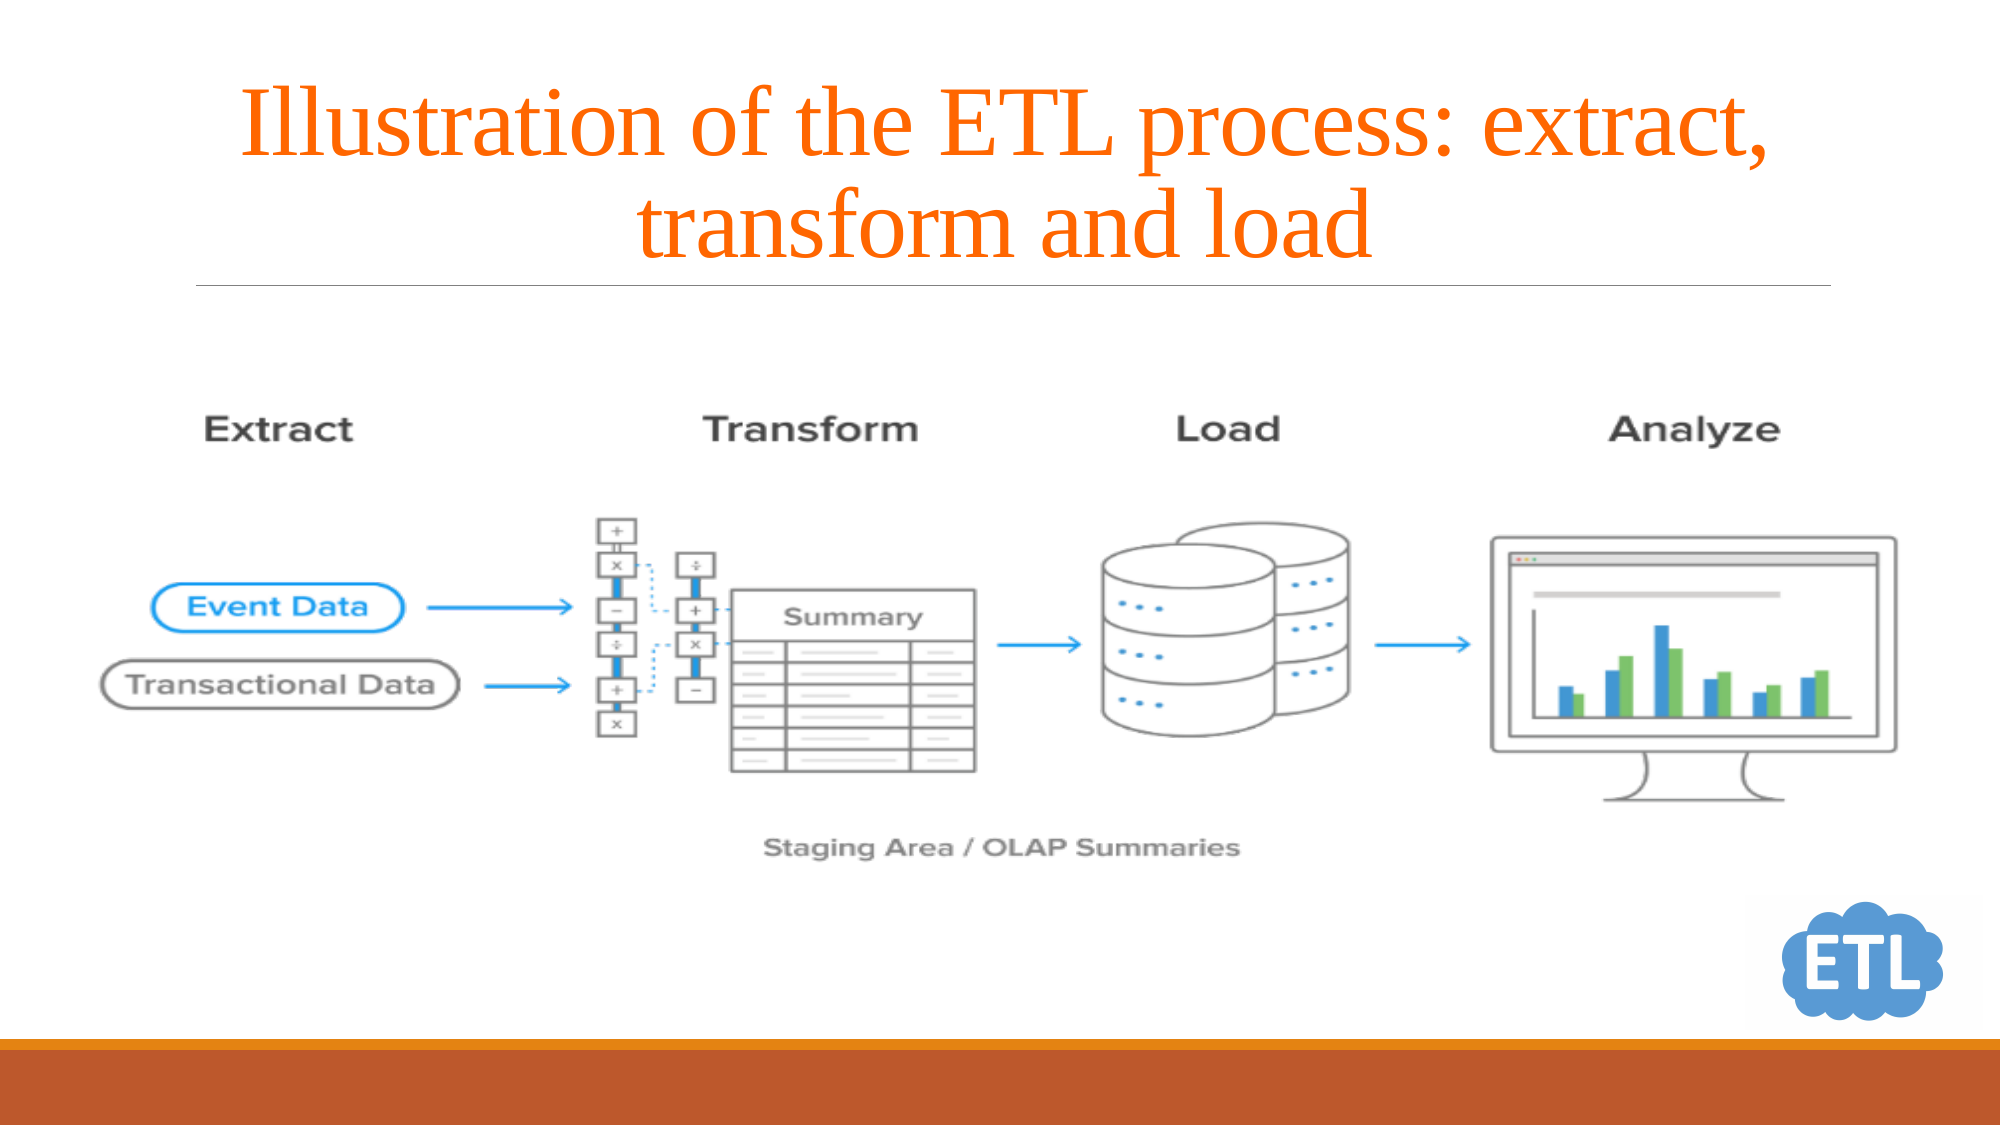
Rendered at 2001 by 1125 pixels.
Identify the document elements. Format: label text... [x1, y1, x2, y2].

title Illustration of the ETL process: extract, transform and load [180, 47, 1830, 285]
picture [62, 383, 1983, 1030]
